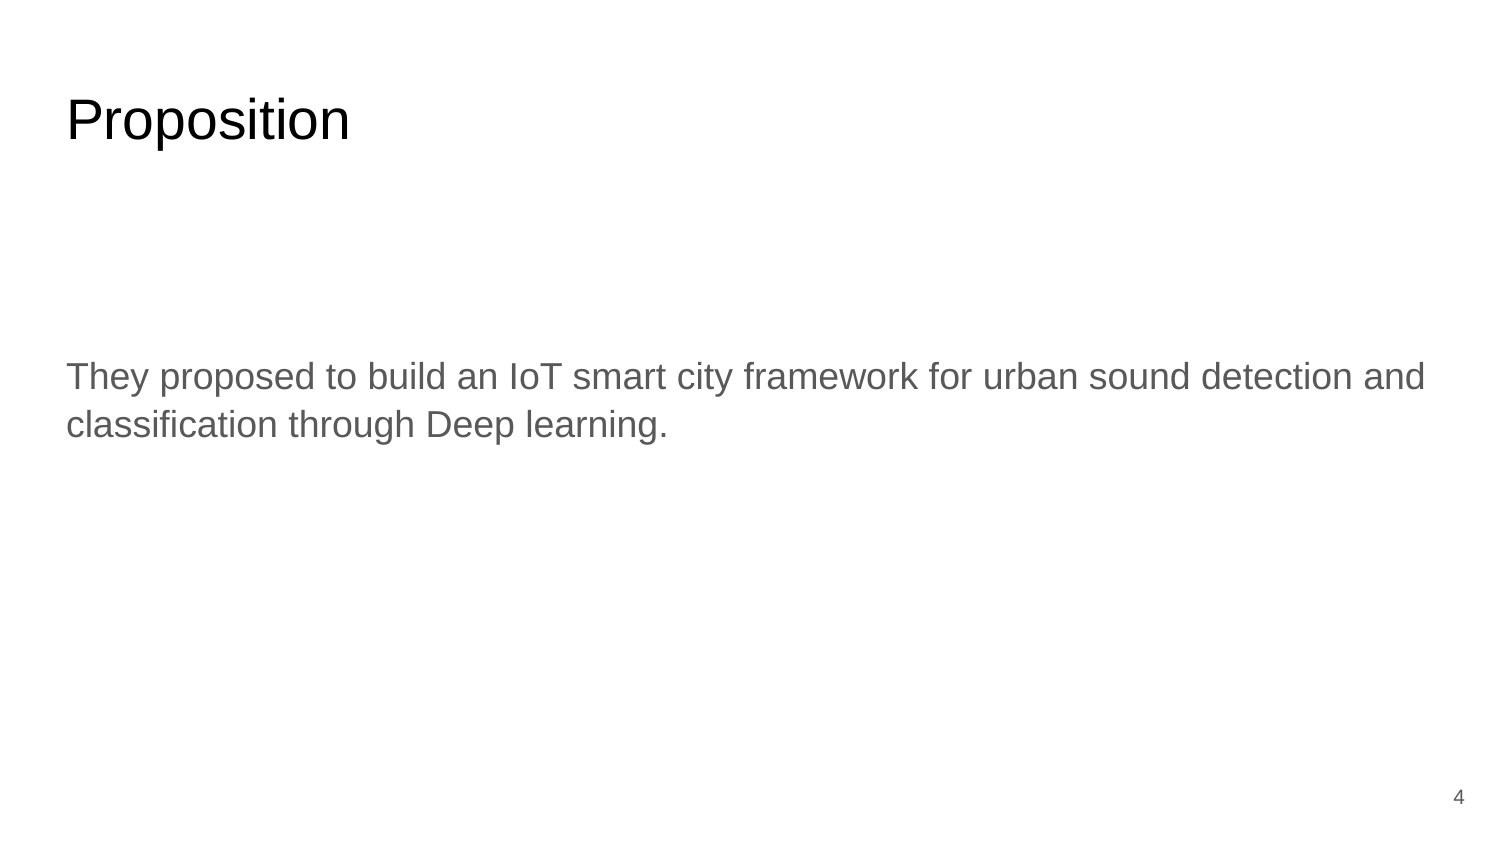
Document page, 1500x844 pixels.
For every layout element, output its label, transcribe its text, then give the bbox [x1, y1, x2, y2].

list They proposed to build an IoT smart city framework for urban sound detection and classification through Deep learning. [51, 333, 1449, 750]
slide_number ‹#› [1389, 764, 1480, 830]
title Proposition [51, 72, 1449, 167]
